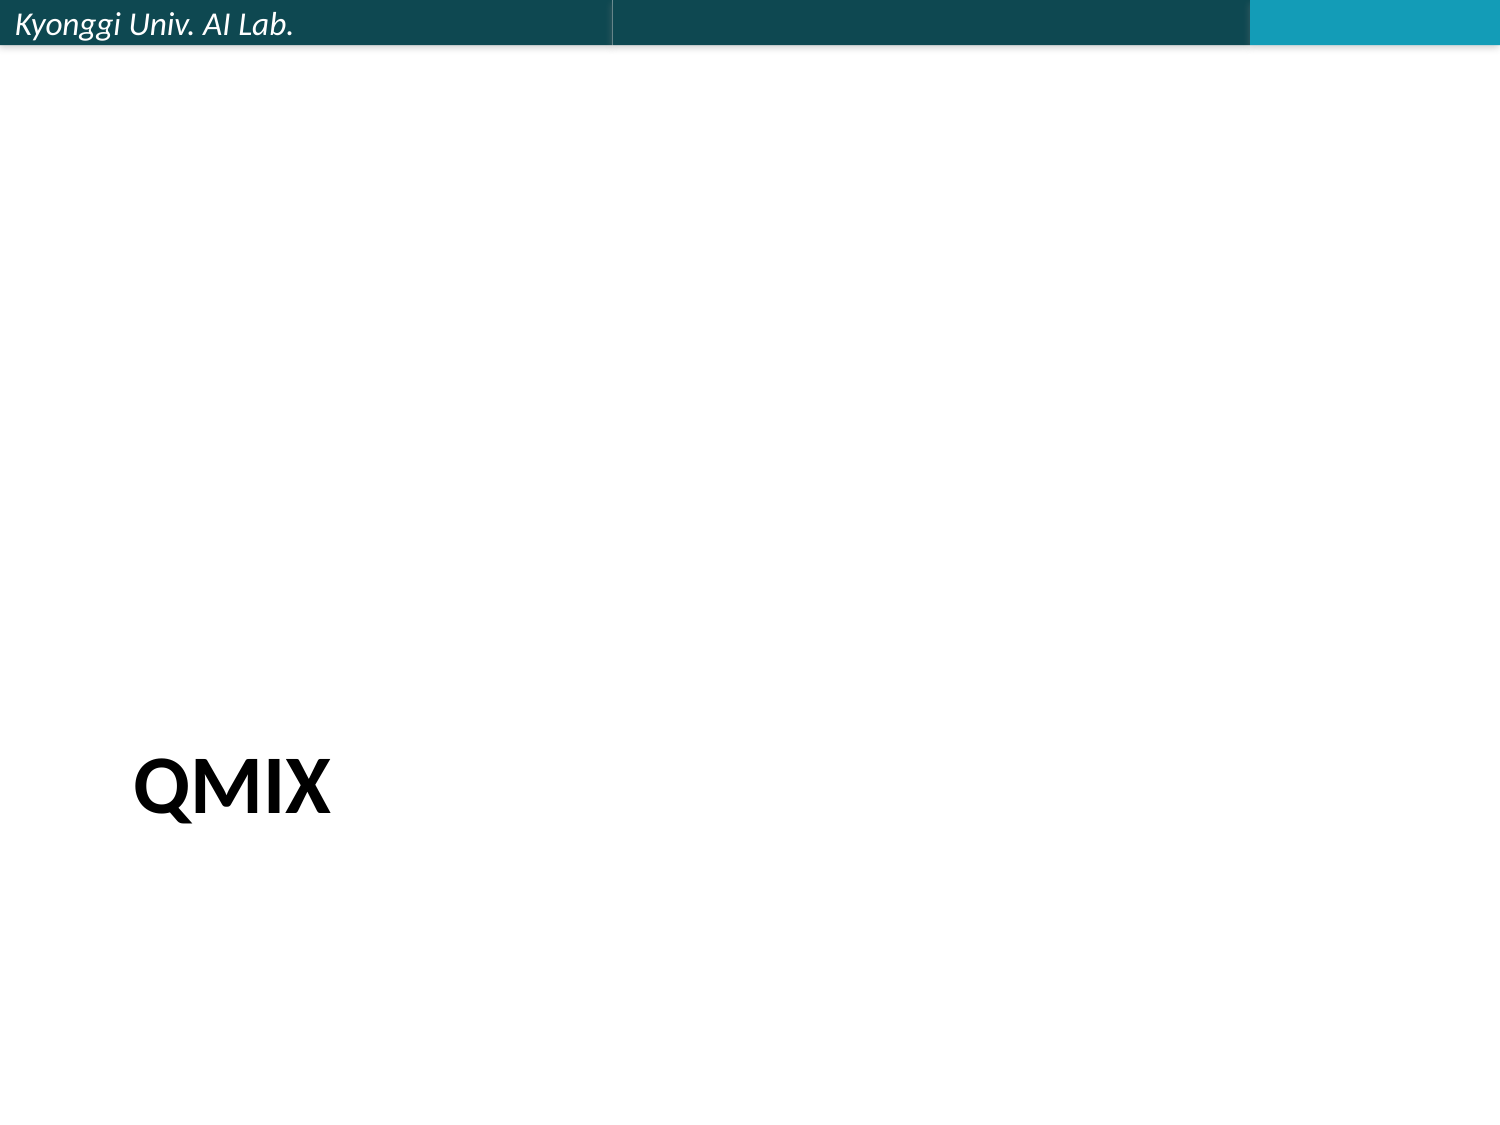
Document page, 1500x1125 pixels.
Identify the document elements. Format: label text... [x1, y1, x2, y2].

title QMIX [118, 722, 1394, 947]
